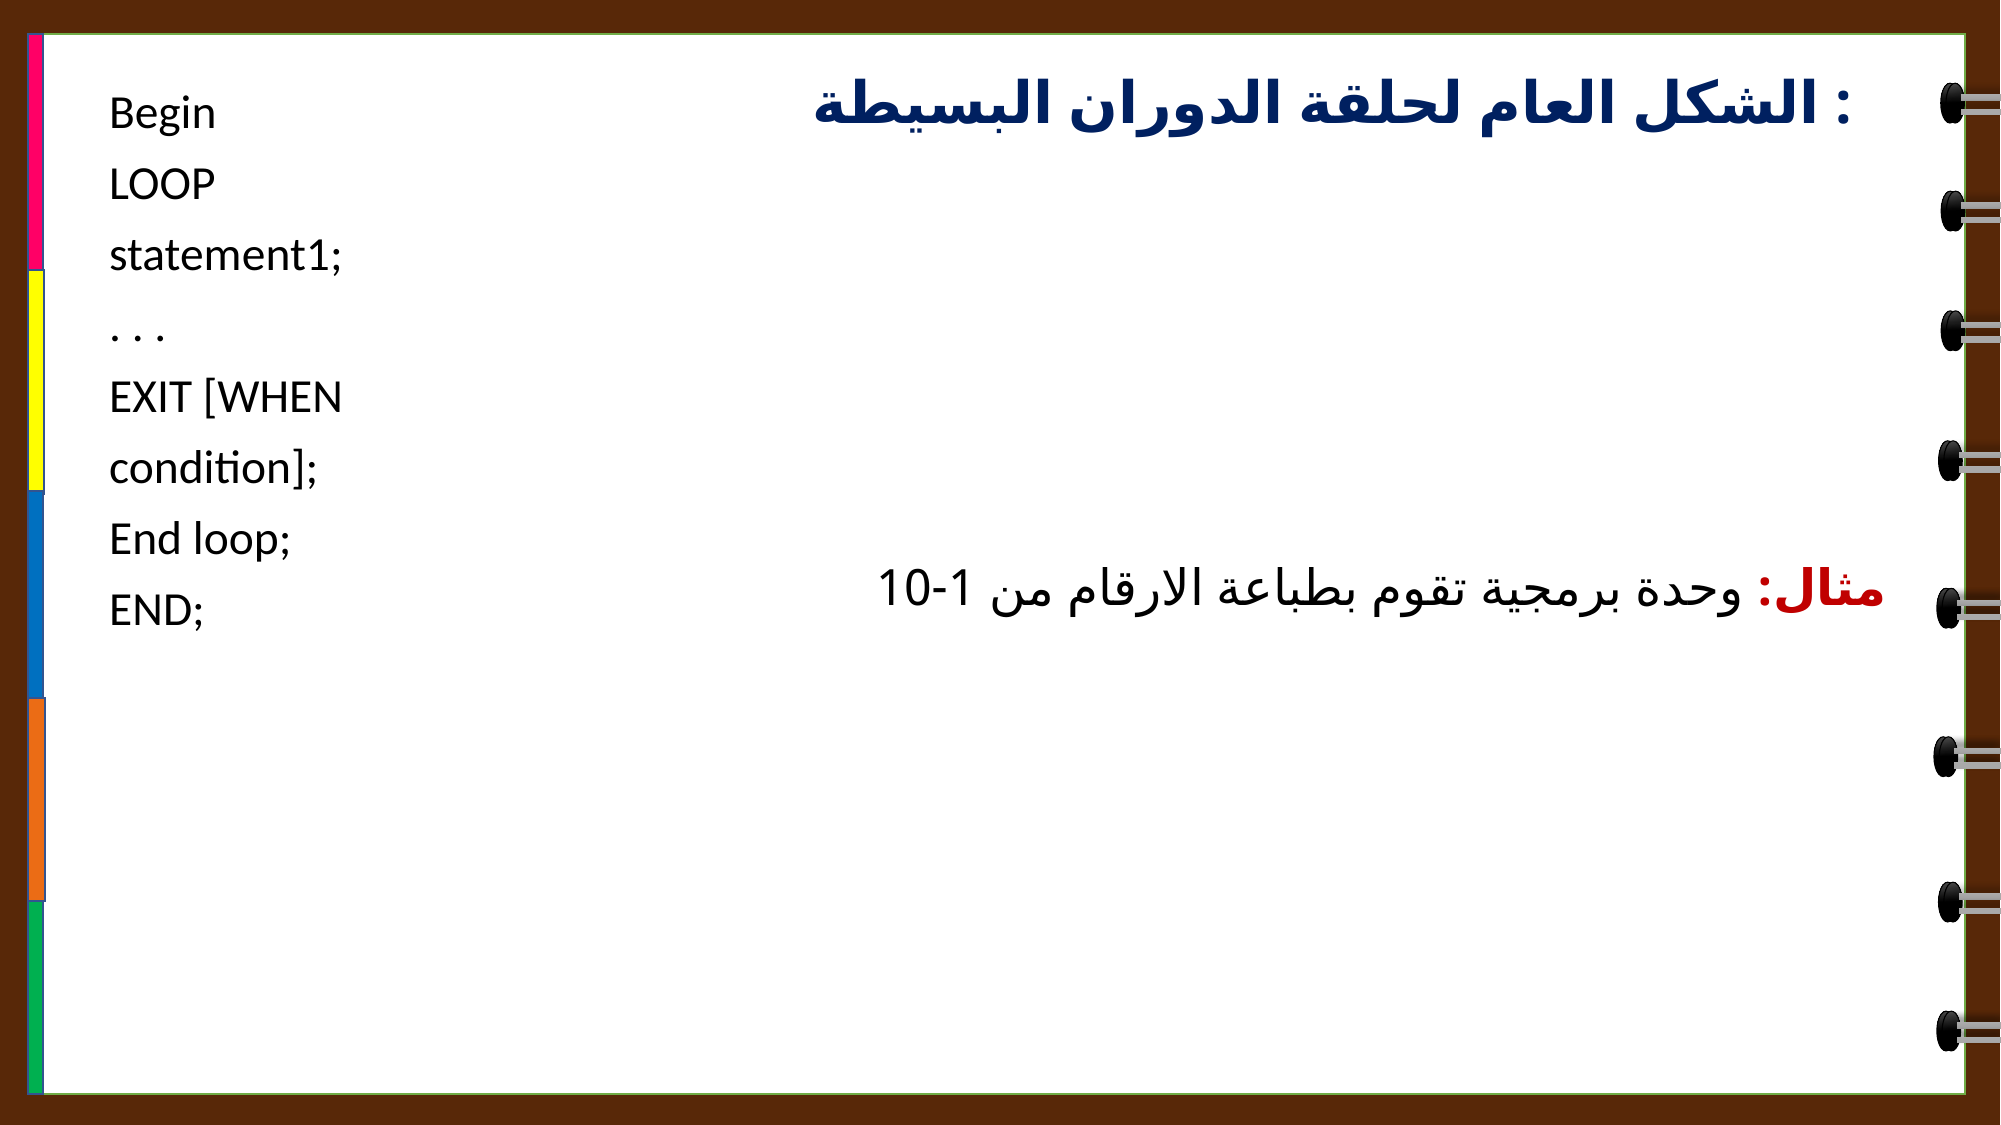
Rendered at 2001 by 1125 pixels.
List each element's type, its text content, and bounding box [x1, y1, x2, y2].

text_box [1945, 190, 1964, 232]
text_box [1938, 736, 1956, 778]
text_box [1949, 1014, 1958, 1042]
text_box [27, 33, 44, 269]
text_box [1953, 1017, 1959, 1024]
text_box [1938, 440, 1950, 482]
text_box [1943, 440, 1961, 482]
text_box [1936, 1010, 1948, 1052]
text_box [1950, 443, 1959, 472]
text_box [1957, 316, 1964, 325]
text_box [1961, 202, 2000, 206]
text_box [1956, 102, 1965, 111]
text_box [1941, 587, 1959, 629]
text_box [1954, 762, 2000, 769]
text_box [1961, 322, 2000, 326]
text_box [1957, 210, 1966, 219]
text_box [27, 697, 46, 902]
text_box [1950, 885, 1960, 913]
text_box [1953, 1030, 1962, 1039]
text_box [1958, 893, 2000, 897]
text_box [1958, 466, 2000, 473]
text_box [1960, 94, 2000, 98]
text_box [1957, 329, 1966, 338]
text_box [0, 0, 2000, 1125]
text_box [1941, 1010, 1959, 1052]
text_box [1936, 587, 1949, 629]
text_box Begin LOOP statement1; . . . EXIT [WHEN condition]; End loop; END; [94, 80, 1210, 646]
text_box [1953, 194, 1963, 222]
text_box [1960, 109, 2000, 115]
text_box [27, 269, 45, 495]
text_box [1957, 197, 1964, 206]
text_box [1945, 310, 1964, 352]
text_box [44, 33, 1966, 1095]
text_box [1933, 736, 1945, 778]
text_box [1954, 901, 1963, 910]
text_box [1940, 82, 1952, 124]
text_box [1956, 614, 2000, 620]
text_box [1953, 313, 1962, 341]
text_box [1950, 742, 1957, 750]
text_box [1937, 881, 1950, 923]
text_box [1956, 1037, 2000, 1043]
text_box [1949, 591, 1958, 619]
text_box [1940, 310, 1953, 352]
text_box مثال: وحدة برمجية تقوم بطباعة الارقام من 1-10 [510, 554, 1902, 634]
text_box [1958, 908, 2000, 914]
text_box [1945, 82, 1963, 124]
text_box الشكل العام لحلقة الدوران البسيطة : [751, 65, 1867, 159]
text_box [1961, 217, 2000, 223]
text_box [1940, 190, 1953, 232]
text_box [27, 902, 44, 1095]
text_box [1956, 1022, 2000, 1026]
text_box [1954, 460, 1963, 468]
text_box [1946, 739, 1955, 768]
text_box [1952, 86, 1962, 114]
text_box [1961, 336, 2000, 343]
text_box [1953, 594, 1960, 602]
text_box [1943, 881, 1961, 923]
text_box [27, 490, 44, 697]
text_box [1950, 755, 1959, 765]
text_box [1953, 607, 1962, 616]
